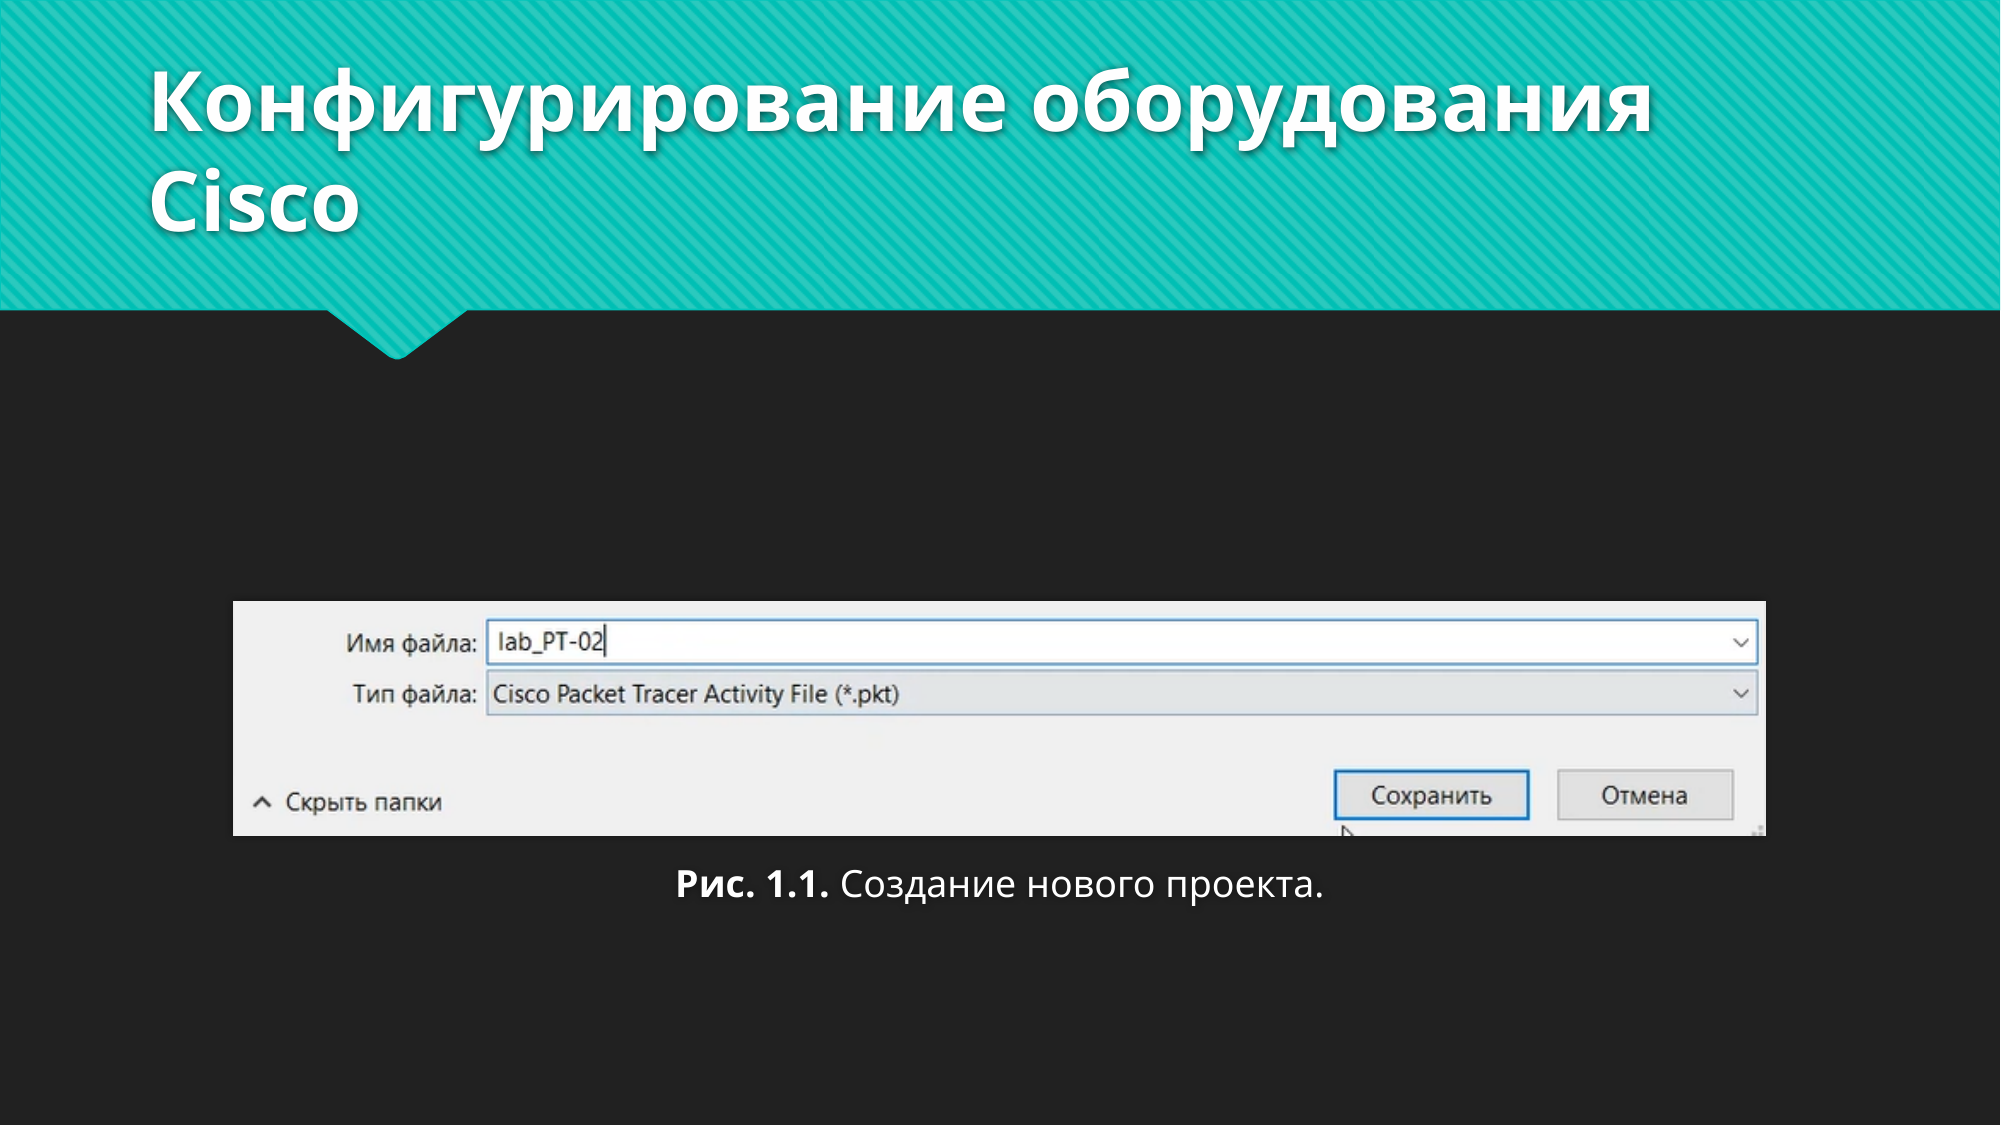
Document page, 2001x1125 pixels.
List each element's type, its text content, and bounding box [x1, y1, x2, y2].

text_box Рис. 1.1. Создание нового проекта. [198, 835, 1802, 929]
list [233, 601, 1767, 837]
title Конфигурирование оборудования Cisco [132, 23, 1868, 257]
